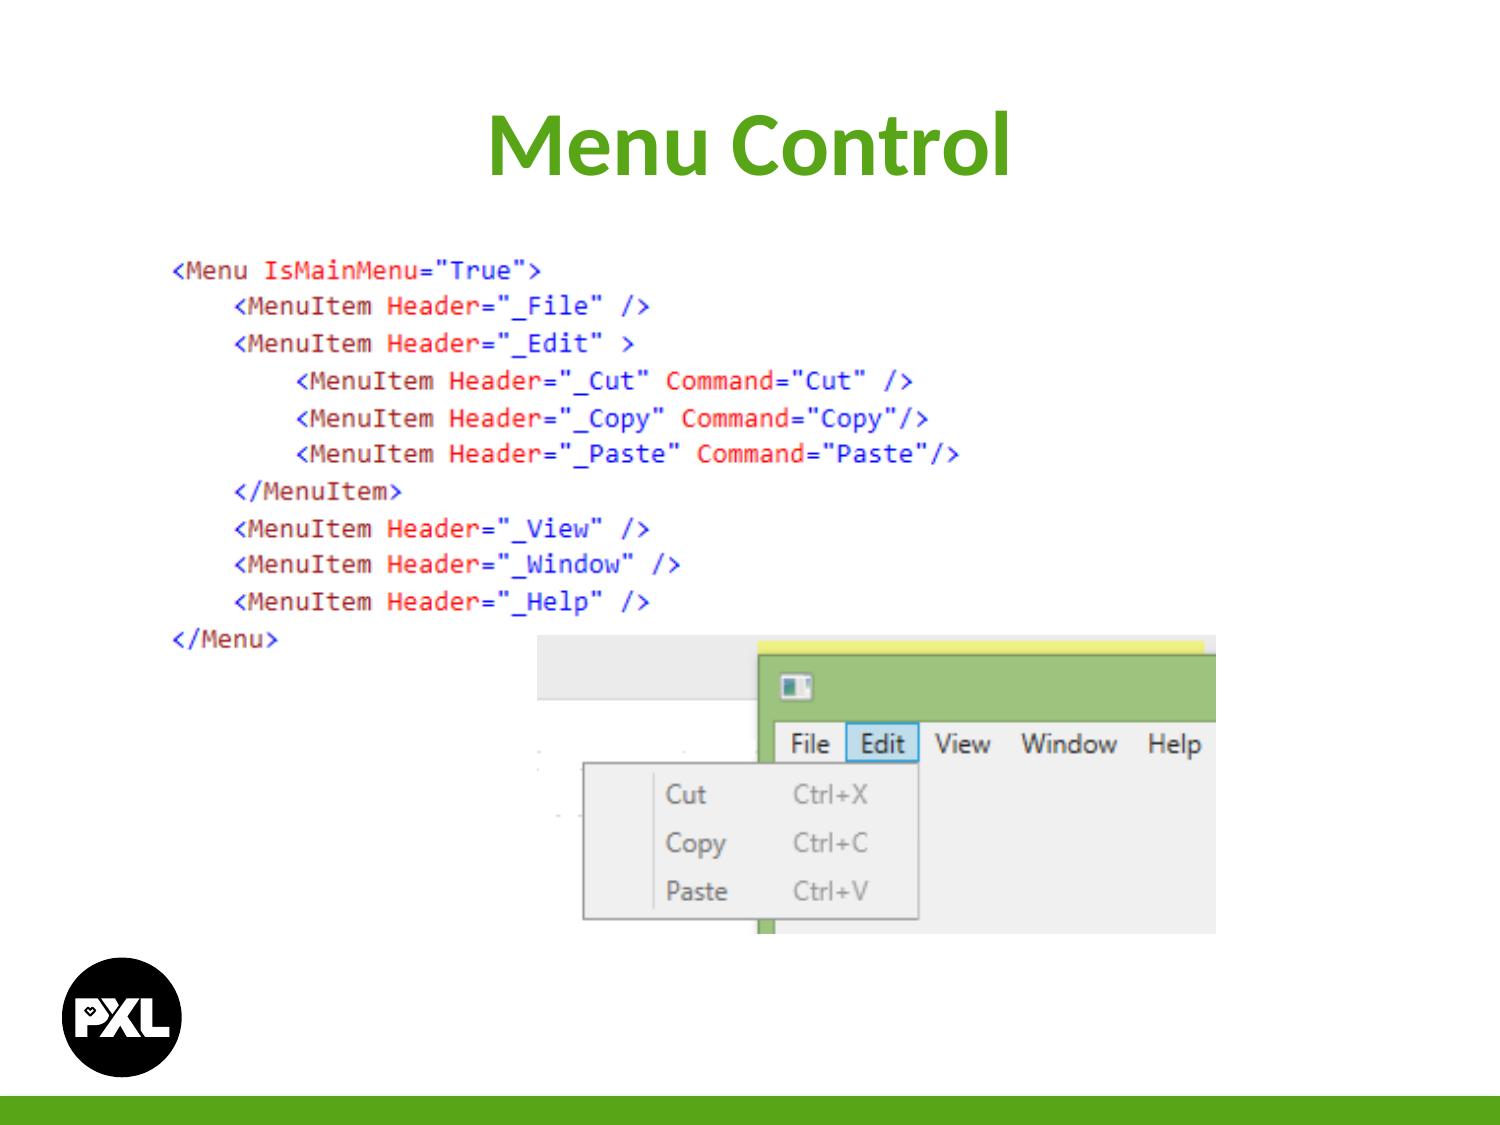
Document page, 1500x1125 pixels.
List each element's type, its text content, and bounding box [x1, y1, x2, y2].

title Menu Control [75, 45, 1425, 233]
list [117, 253, 995, 664]
picture [537, 635, 1217, 934]
